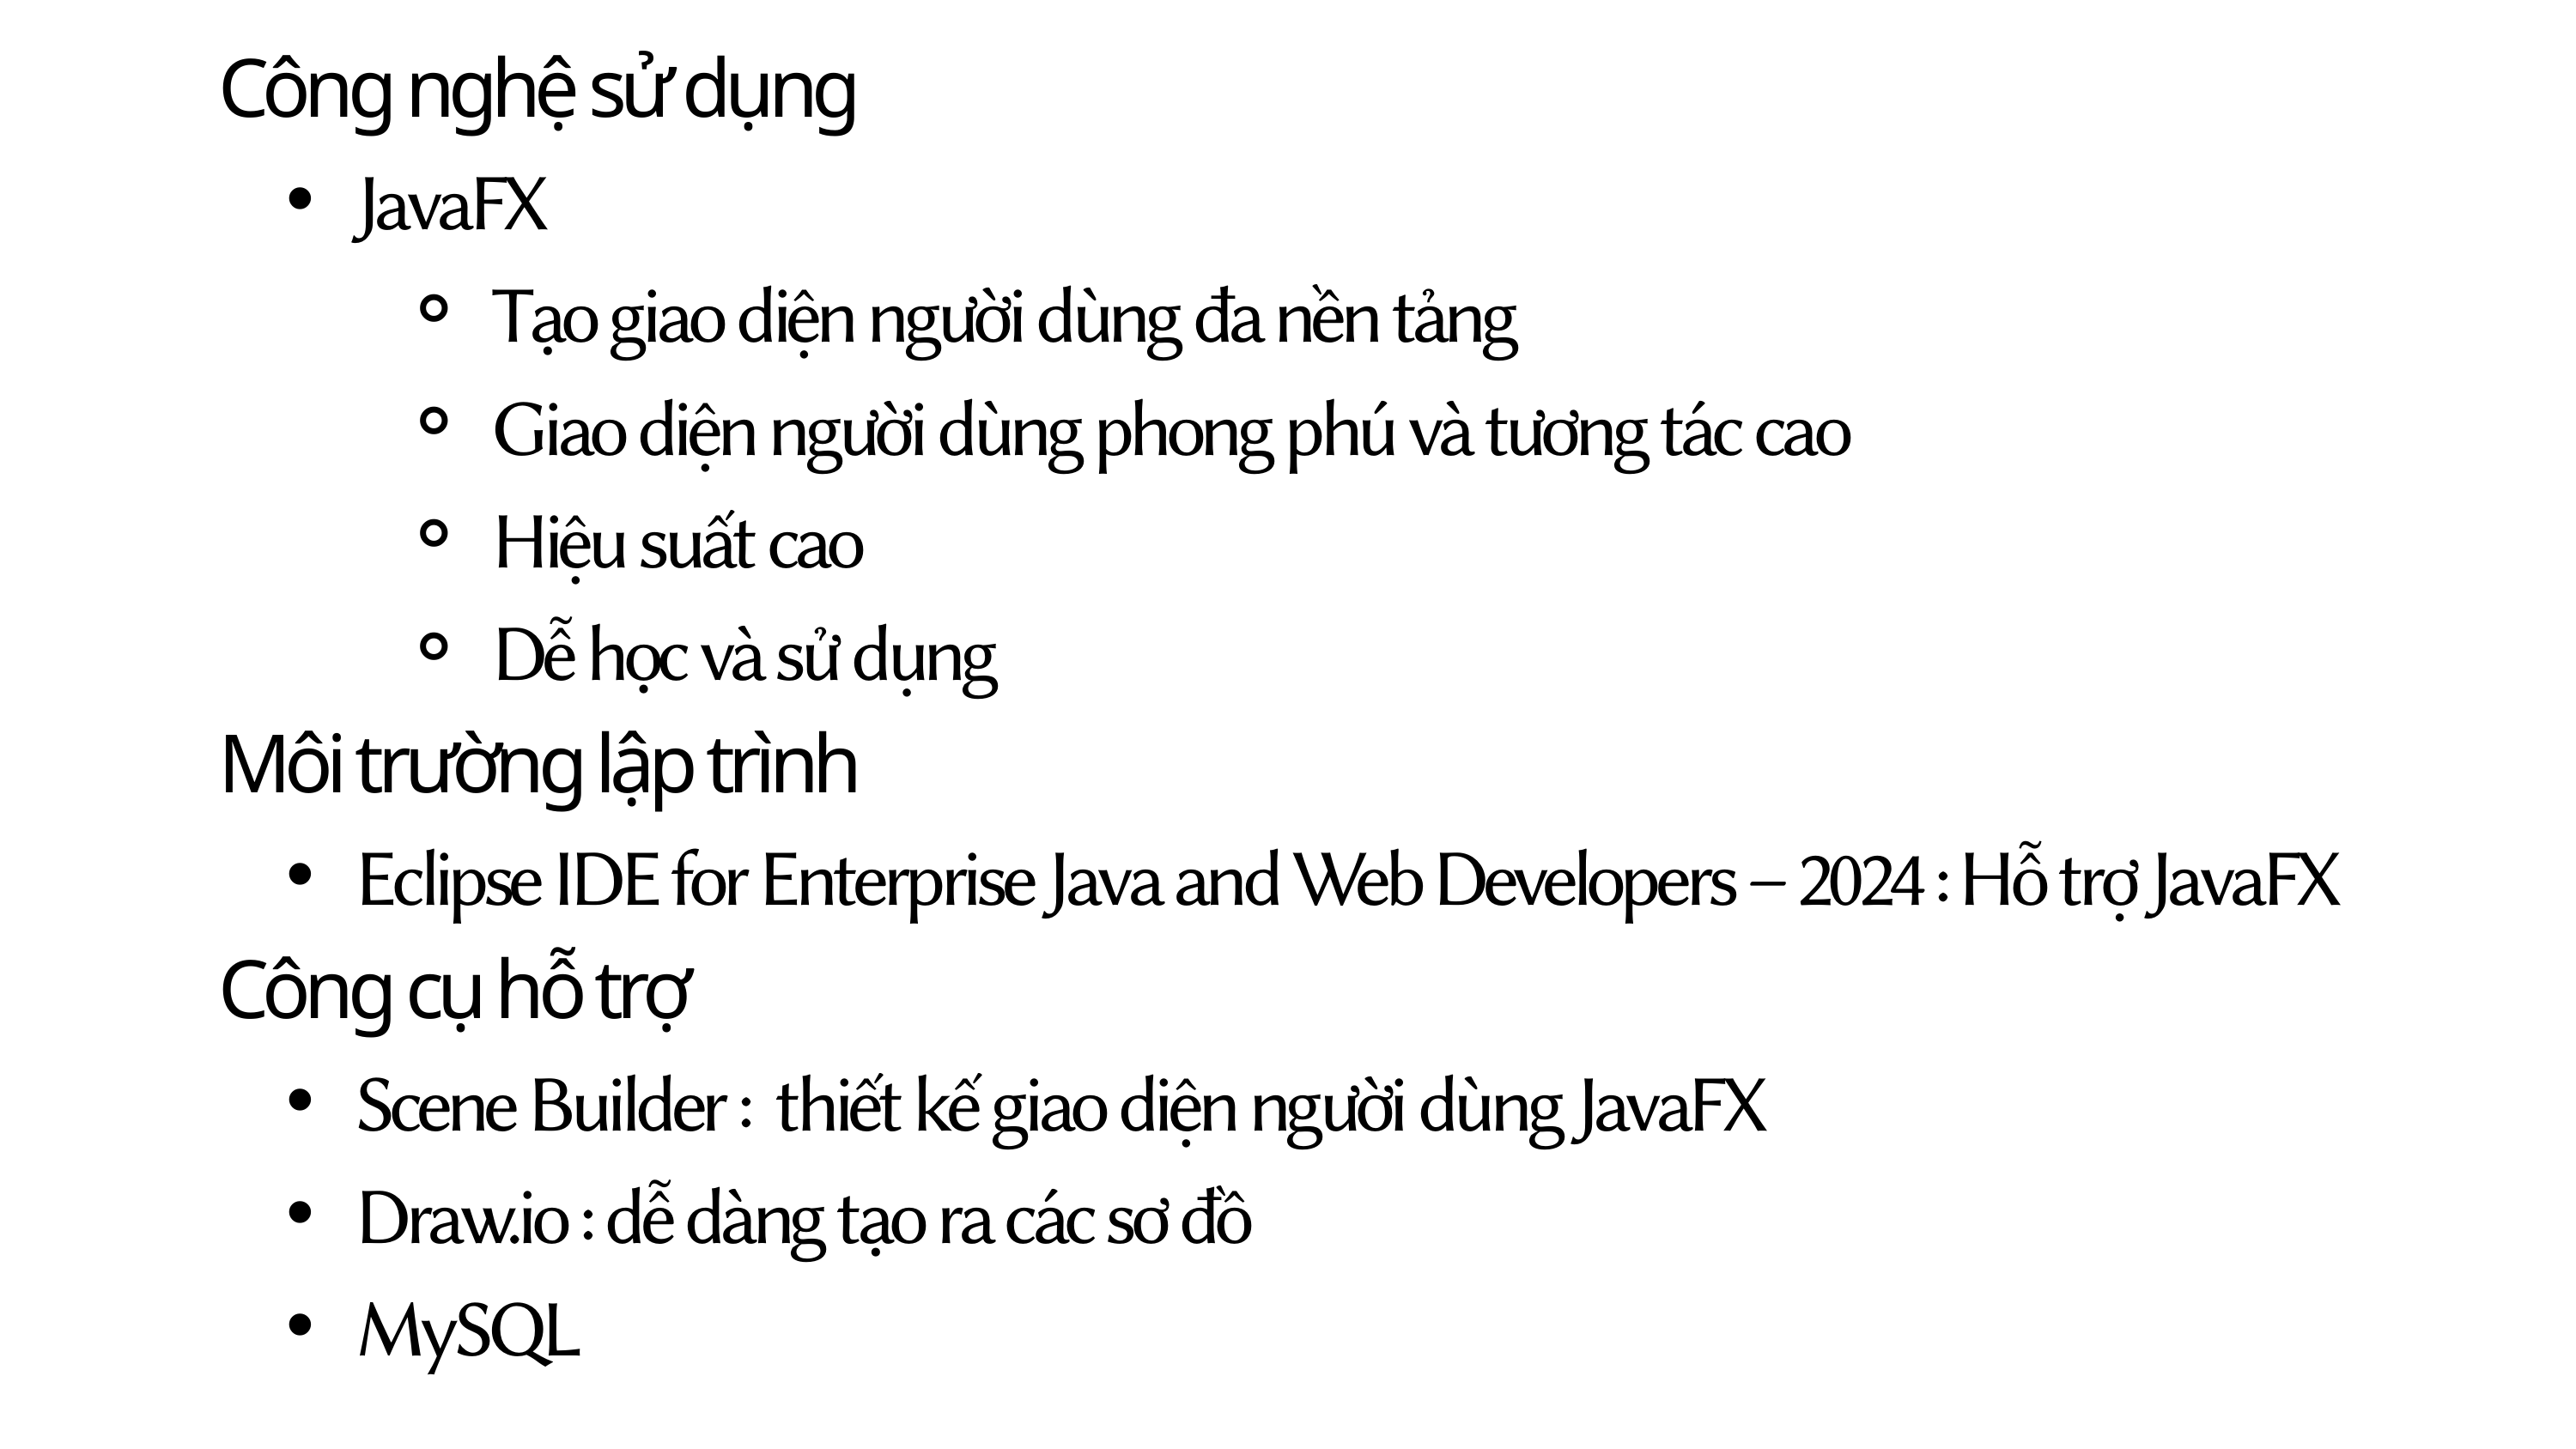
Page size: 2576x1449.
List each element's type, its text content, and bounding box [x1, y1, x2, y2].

text_box Công nghệ sử dụng JavaFX Tạo giao diện người dùng đa nền tảng Giao diện người dùng phong phú và tương tác cao Hiệu suất cao Dễ học và sử dụng Môi trường lập trình Eclipse IDE for Enterprise Java and Web Developers – 2024 : Hỗ trợ JavaFX Công cụ hỗ trợ Scene Builder : thiết kế giao diện người dùng JavaFX Draw.io : dễ dàng tạo ra các sơ đồ MySQL [218, 20, 2358, 1373]
